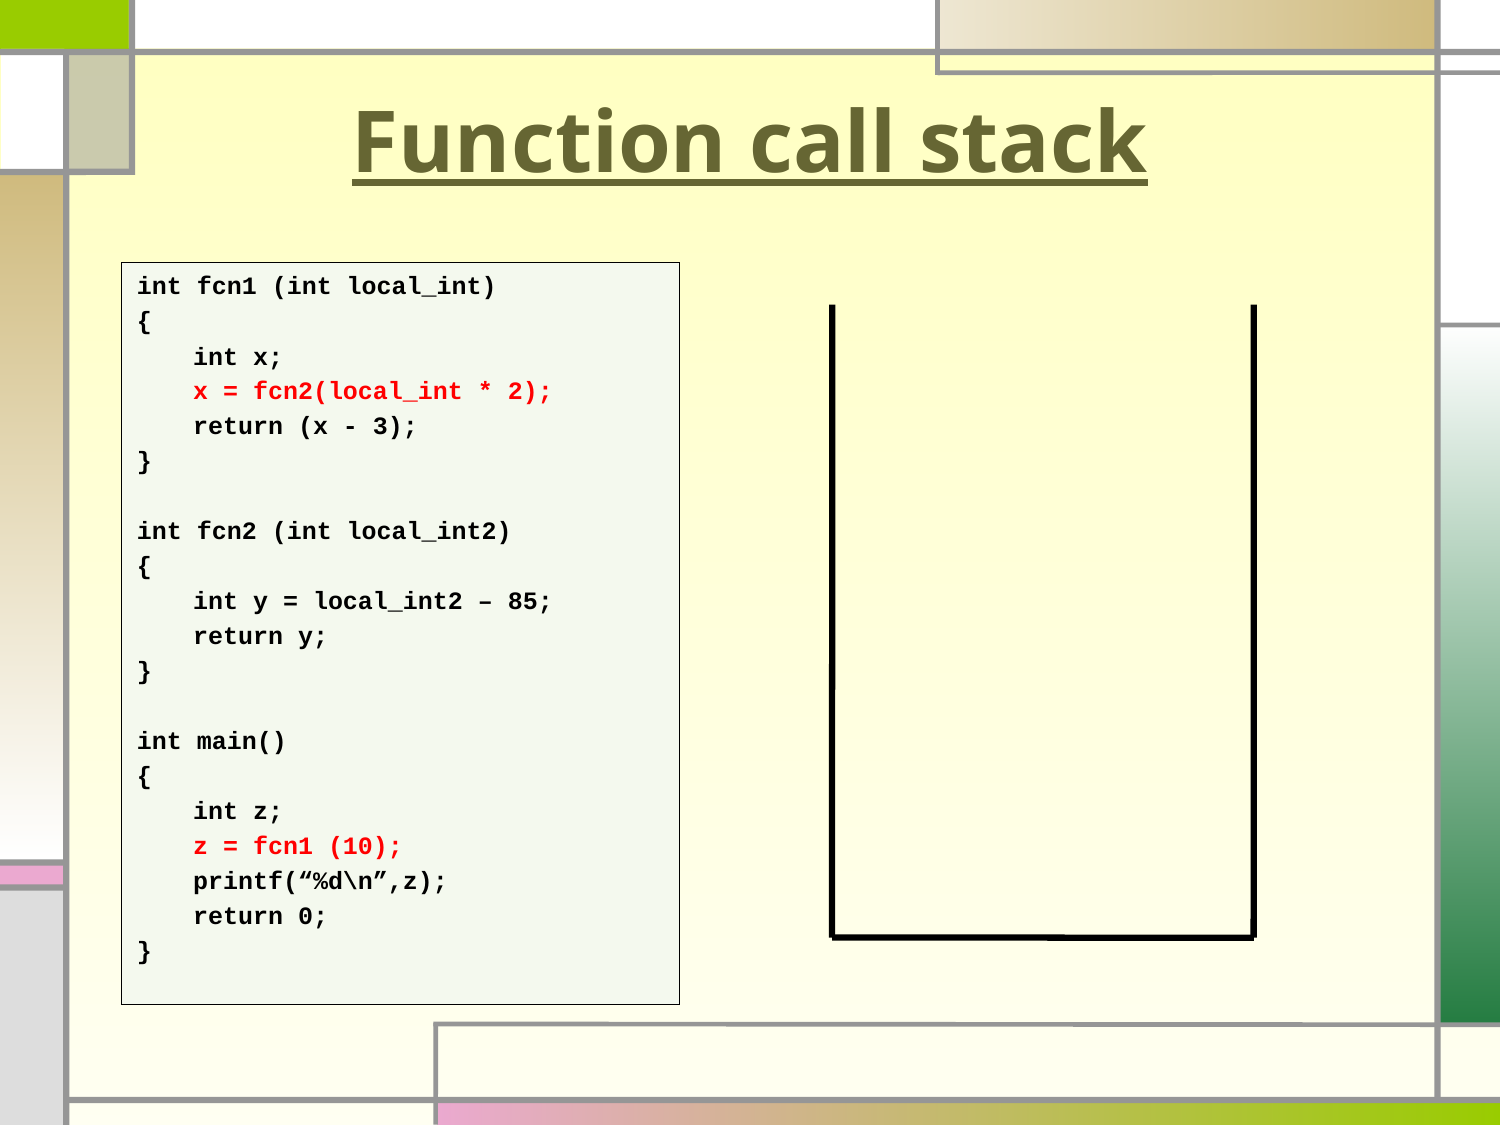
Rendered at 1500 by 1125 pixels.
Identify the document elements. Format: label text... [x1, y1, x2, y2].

title Function call stack [75, 45, 1425, 233]
list int fcn1 (int local_int) { int x; x = fcn2(local_int * 2); return (x - 3); } int fcn2 (int local_int2) { int y = local_int2 – 85; return y; } int main() { int z; z = fcn1 (10); printf(“%d\n”,z); return 0; } [121, 262, 680, 1005]
